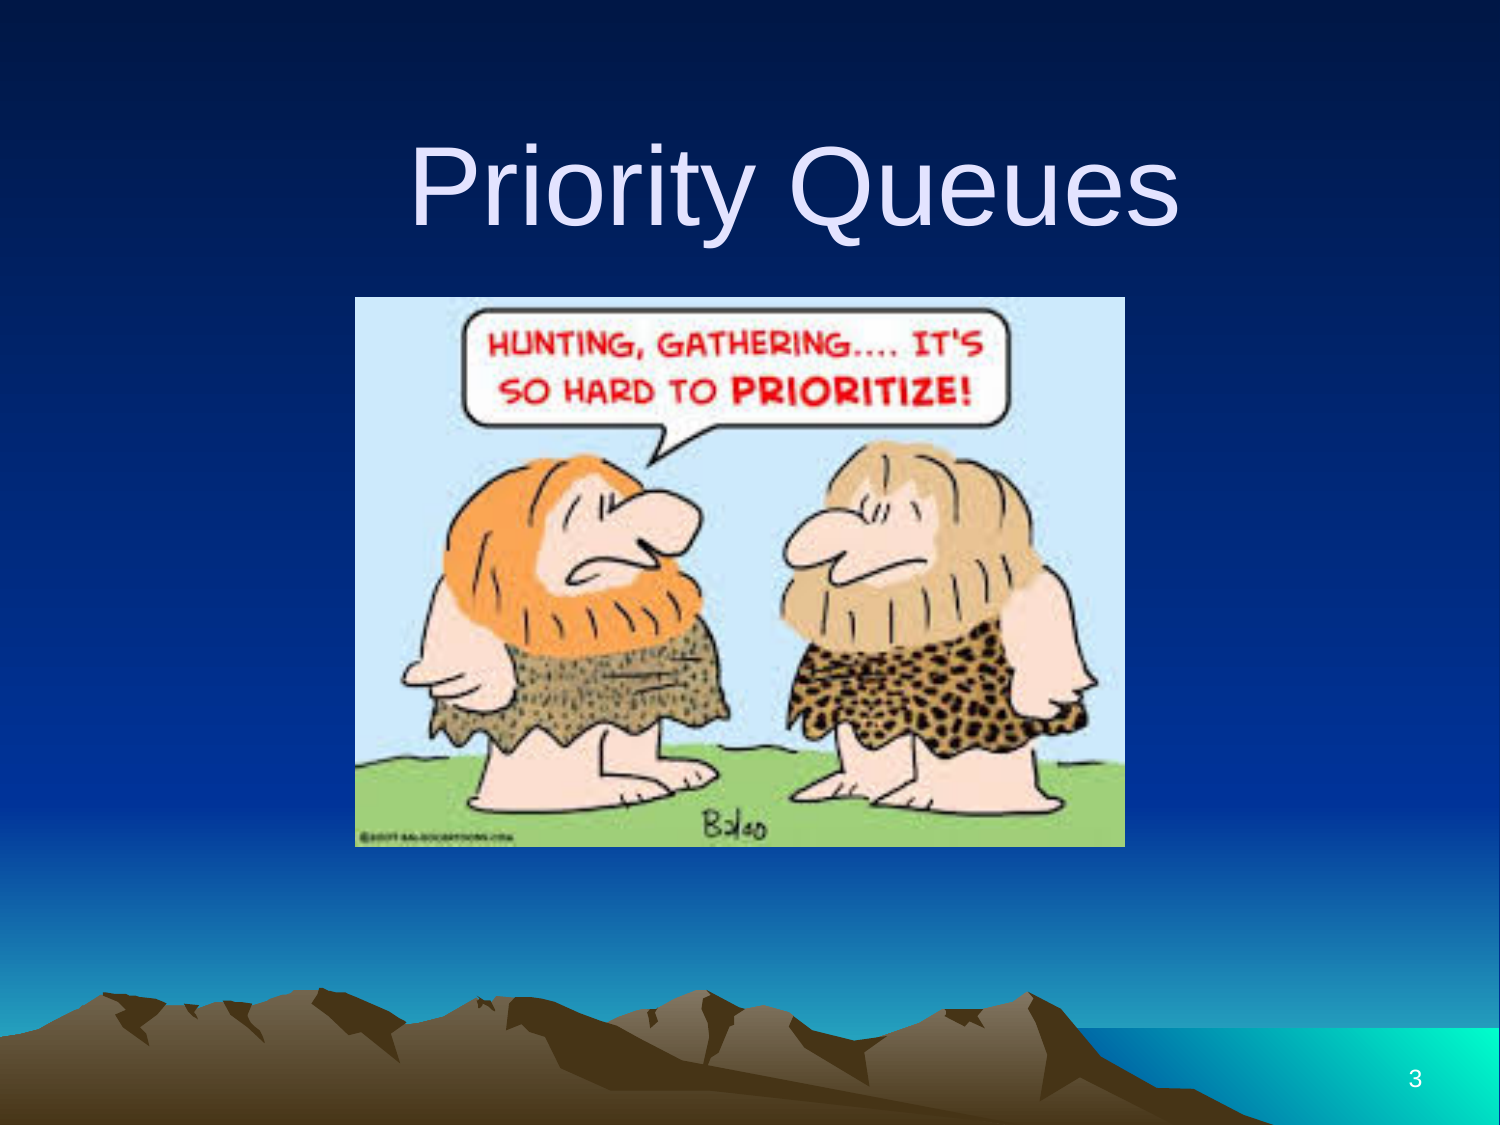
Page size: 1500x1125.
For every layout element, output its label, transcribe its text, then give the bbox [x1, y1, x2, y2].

title Priority Queues [355, 86, 1234, 275]
slide_number 3 [1124, 1024, 1438, 1101]
picture [355, 297, 1126, 848]
